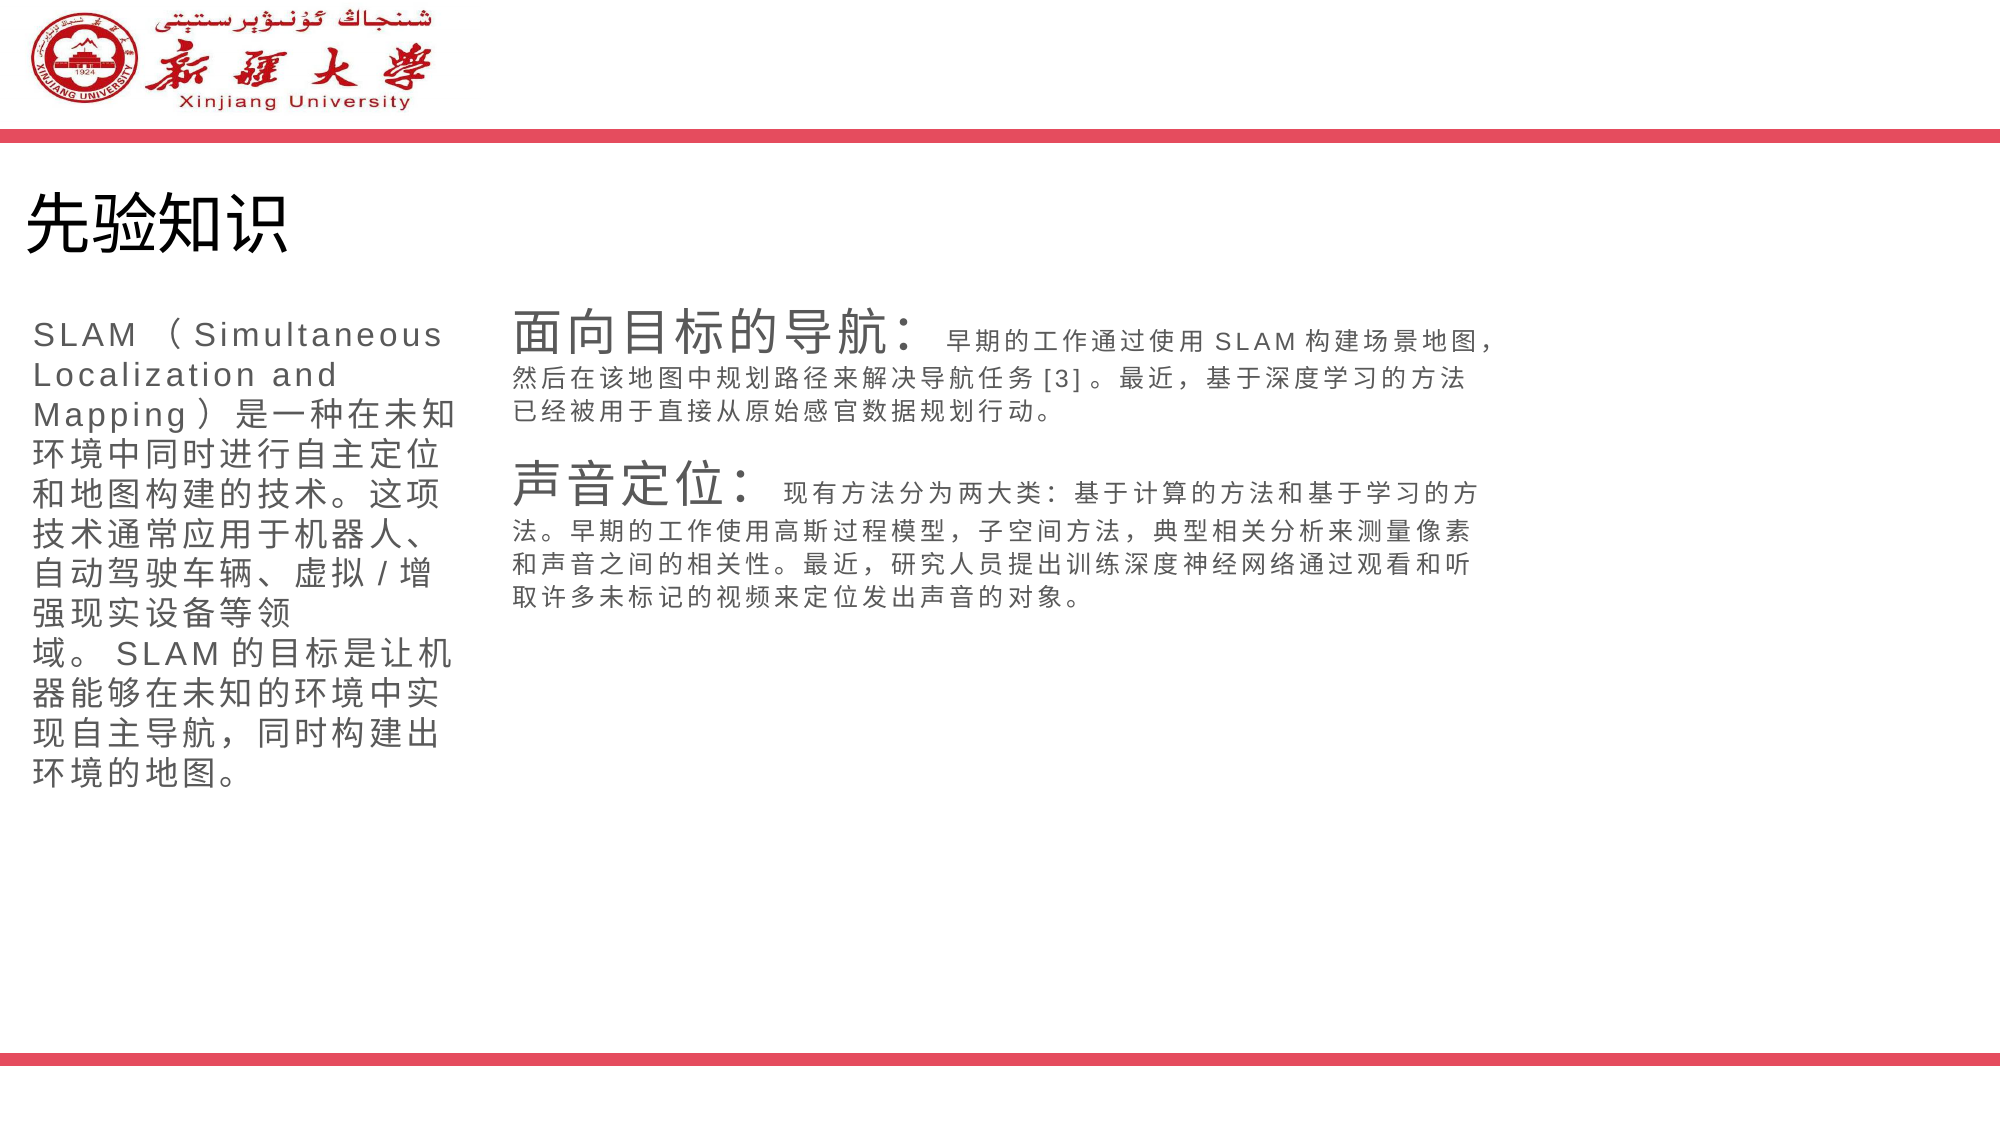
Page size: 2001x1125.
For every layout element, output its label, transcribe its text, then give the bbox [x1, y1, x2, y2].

text_box 先验知识 [9, 174, 430, 261]
text_box SLAM（Simultaneous Localization and Mapping）是一种在未知环境中同时进行自主定位和地图构建的技术。这项技术通常应用于机器人、自动驾驶车辆、虚拟/增强现实设备等领域。SLAM的目标是让机器能够在未知的环境中实现自主导航，同时构建出环境的地图。 [18, 305, 481, 765]
text_box [0, 129, 2000, 143]
subtitle 面向目标的导航：早期的工作通过使用SLAM构建场景地图，然后在该地图中规划路径来解决导航任务[3]。最近，基于深度学习的方法已经被用于直接从原始感官数据规划行动。 声音定位：现有方法分为两大类：基于计算的方法和基于学习的方法。早期的工作使用高斯过程模型，子空间方法，典型相关分析来测量像素和声音之间的相关性。最近，研究人员提出训练深度神经网络通过观看和听取许多未标记的视频来定位发出声音的对象。 [497, 286, 1506, 848]
text_box [0, 1053, 2000, 1066]
picture [0, 0, 482, 131]
